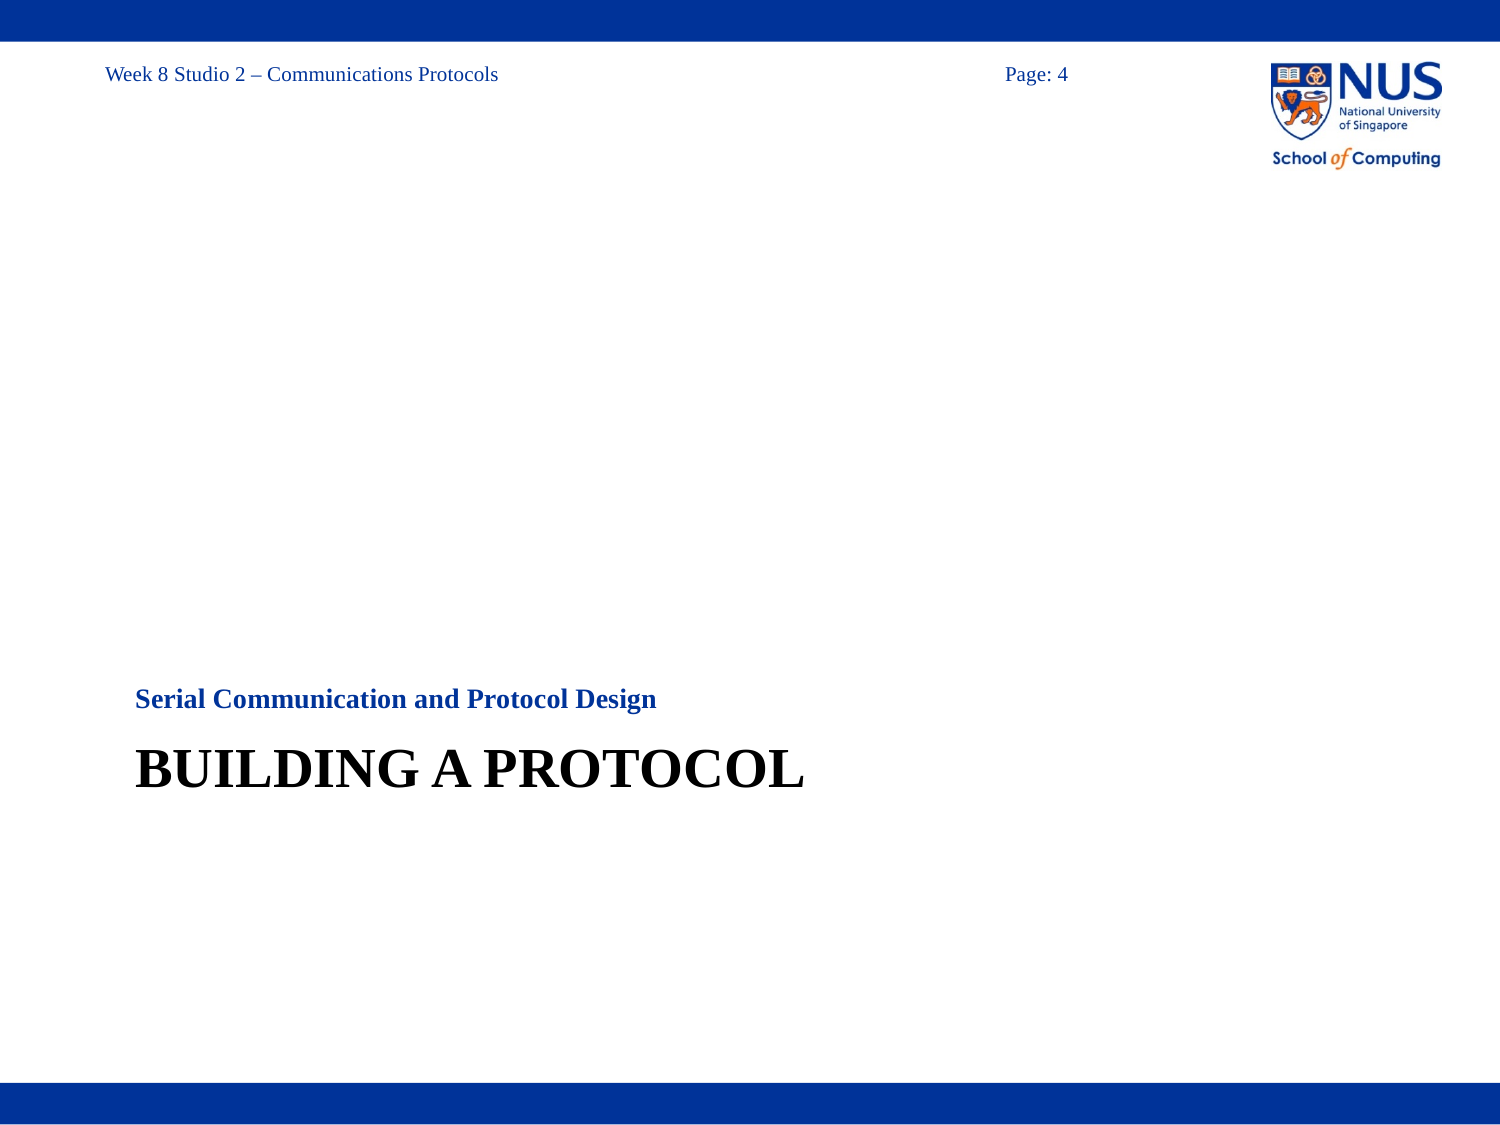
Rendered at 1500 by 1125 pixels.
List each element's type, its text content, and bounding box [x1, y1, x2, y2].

title Building a protocol [118, 723, 1394, 947]
list Serial Communication and Protocol Design [118, 476, 1394, 723]
picture [1271, 61, 1442, 171]
